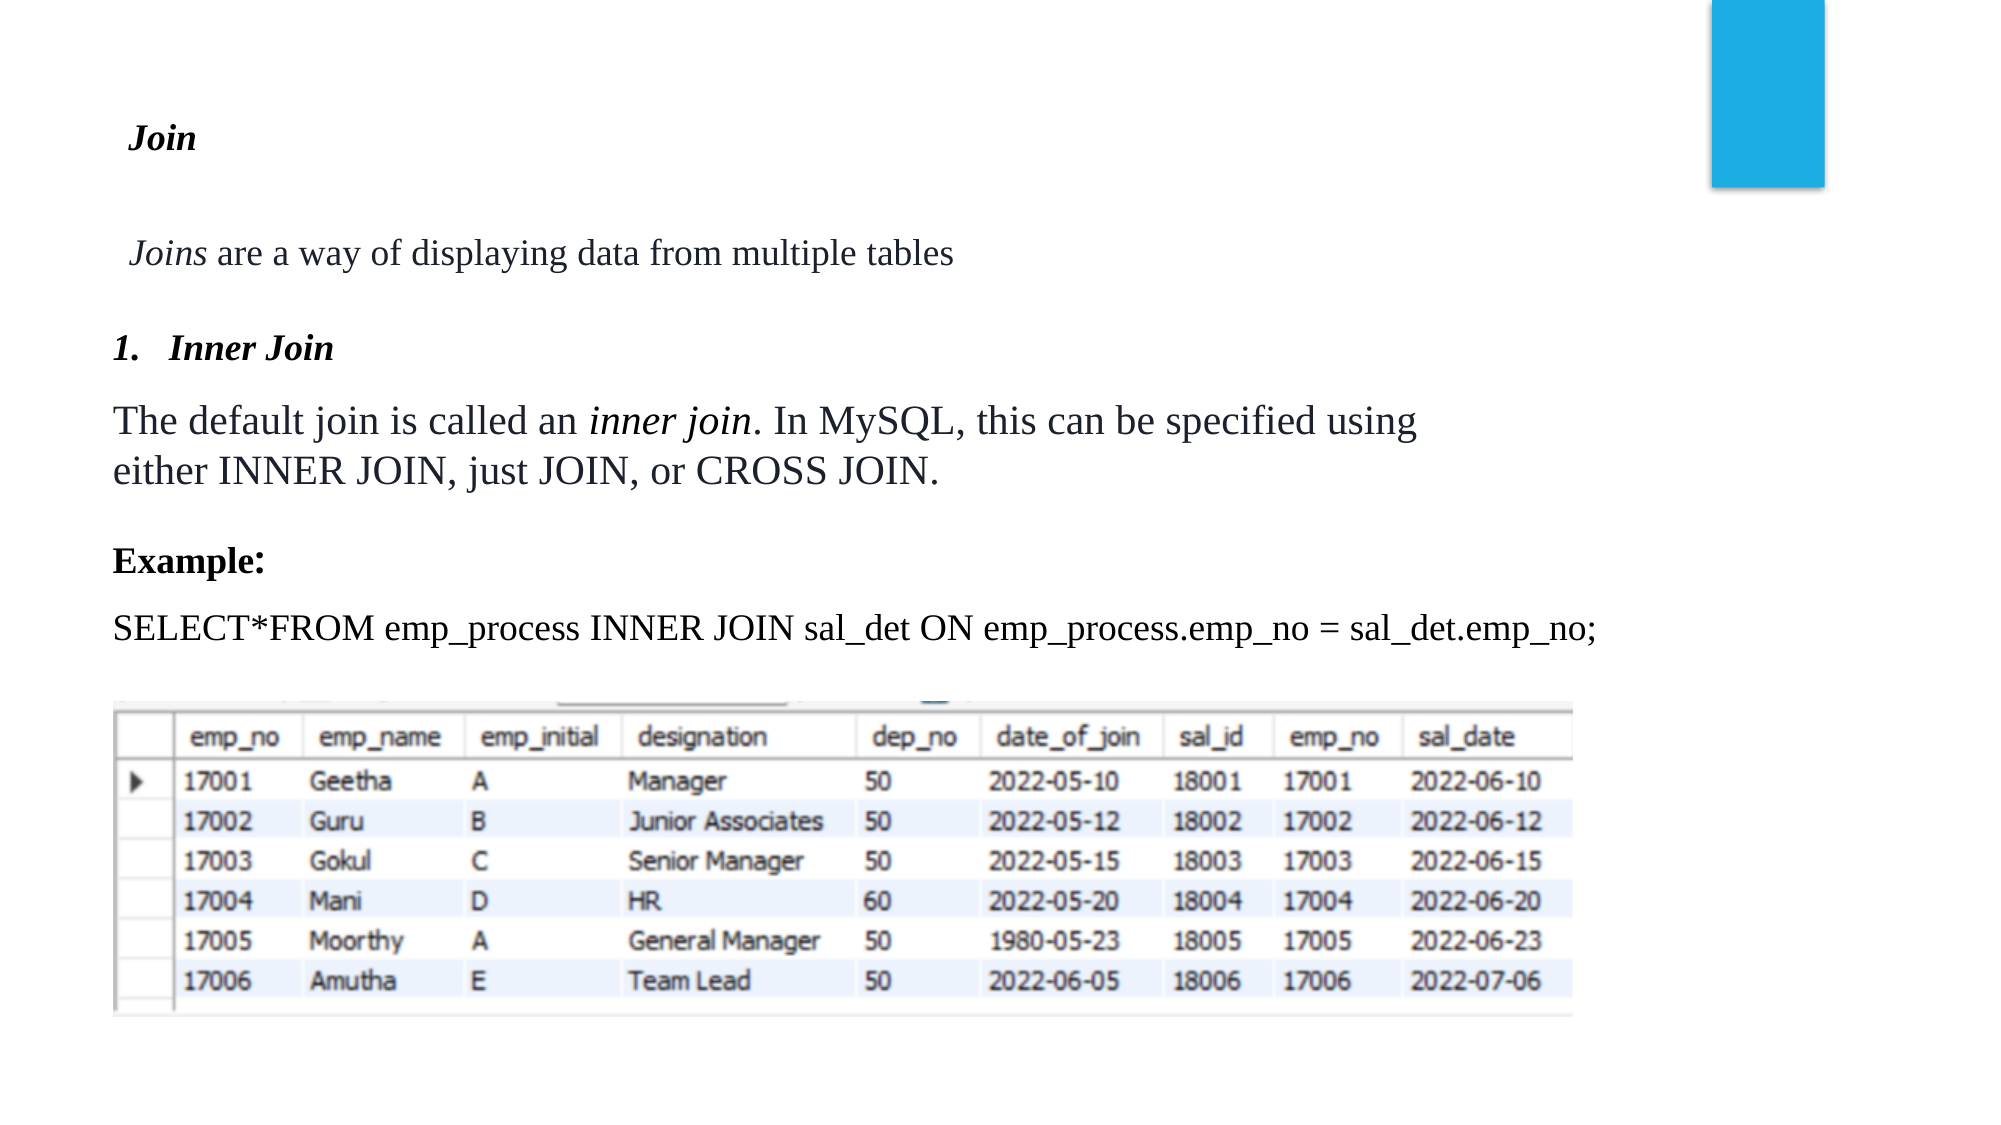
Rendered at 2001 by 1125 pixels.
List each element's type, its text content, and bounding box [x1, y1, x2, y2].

text_box Join [113, 105, 495, 166]
text_box Joins are a way of displaying data from multiple tables [113, 220, 1295, 281]
picture [113, 701, 1574, 1018]
text_box The default join is called an inner join. In MySQL, this can be specified using either INNER JOIN, just JOIN, or CROSS JOIN. [97, 385, 1620, 501]
text_box SELECT*FROM emp_process INNER JOIN sal_det ON emp_process.emp_no = sal_det.emp_no; [97, 595, 1682, 656]
text_box Inner Join [97, 315, 940, 376]
text_box Example: [97, 529, 638, 589]
